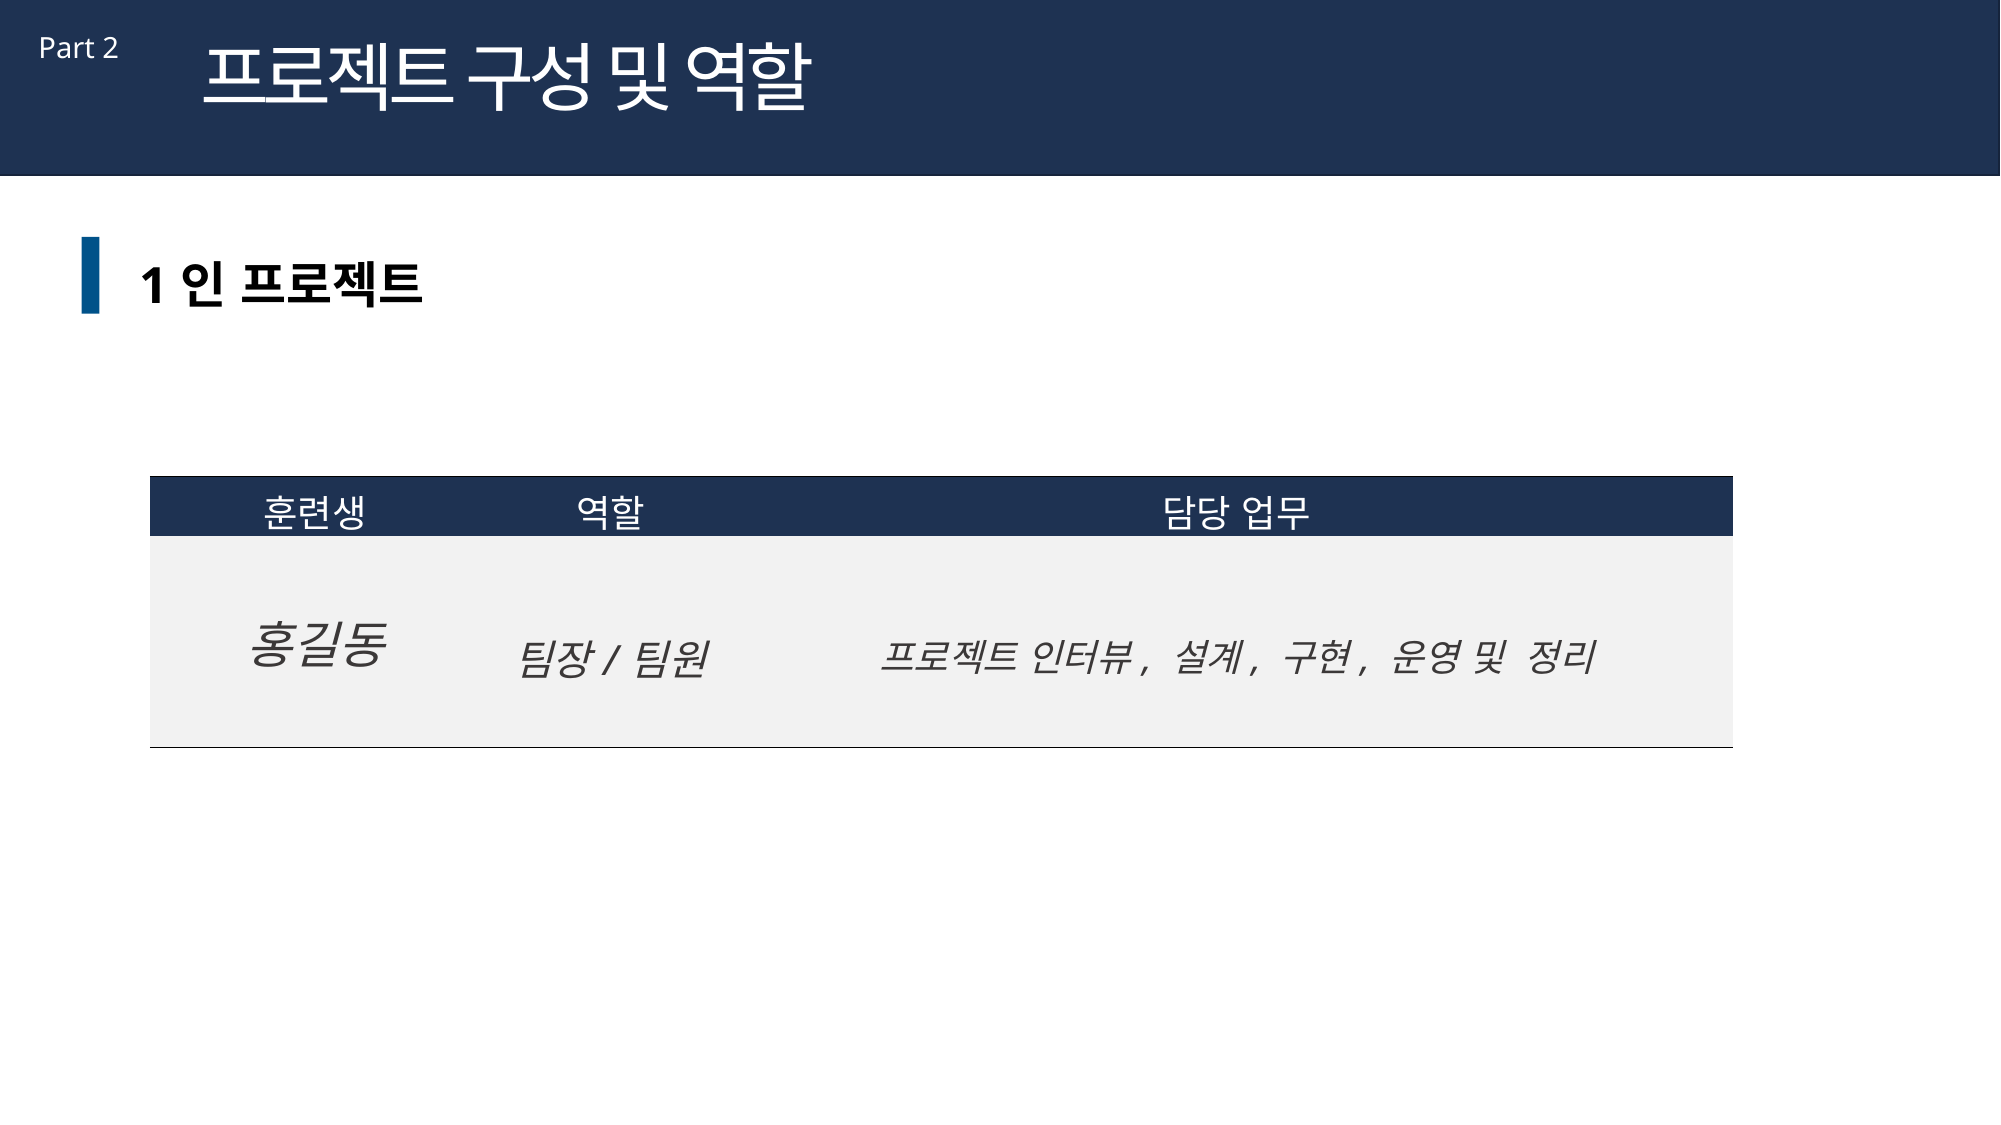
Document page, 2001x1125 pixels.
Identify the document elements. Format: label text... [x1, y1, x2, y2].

table_header 담당 업무 [740, 477, 1733, 536]
table_cell 프로젝트 인터뷰, 설계, 구현, 운영 및 정리 [740, 536, 1733, 747]
text_box [81, 236, 100, 315]
table_cell 팀장/팀원 [481, 536, 740, 747]
text_box 프로젝트 구성 및 역할 [185, 22, 831, 128]
table_header 훈련생 [150, 477, 481, 536]
table_cell 홍길동 [150, 536, 481, 747]
table_header 역할 [481, 477, 740, 536]
text_box [0, 0, 2000, 176]
text_box Part 2 [23, 21, 135, 72]
text_box 1인 프로젝트 [124, 245, 1537, 321]
